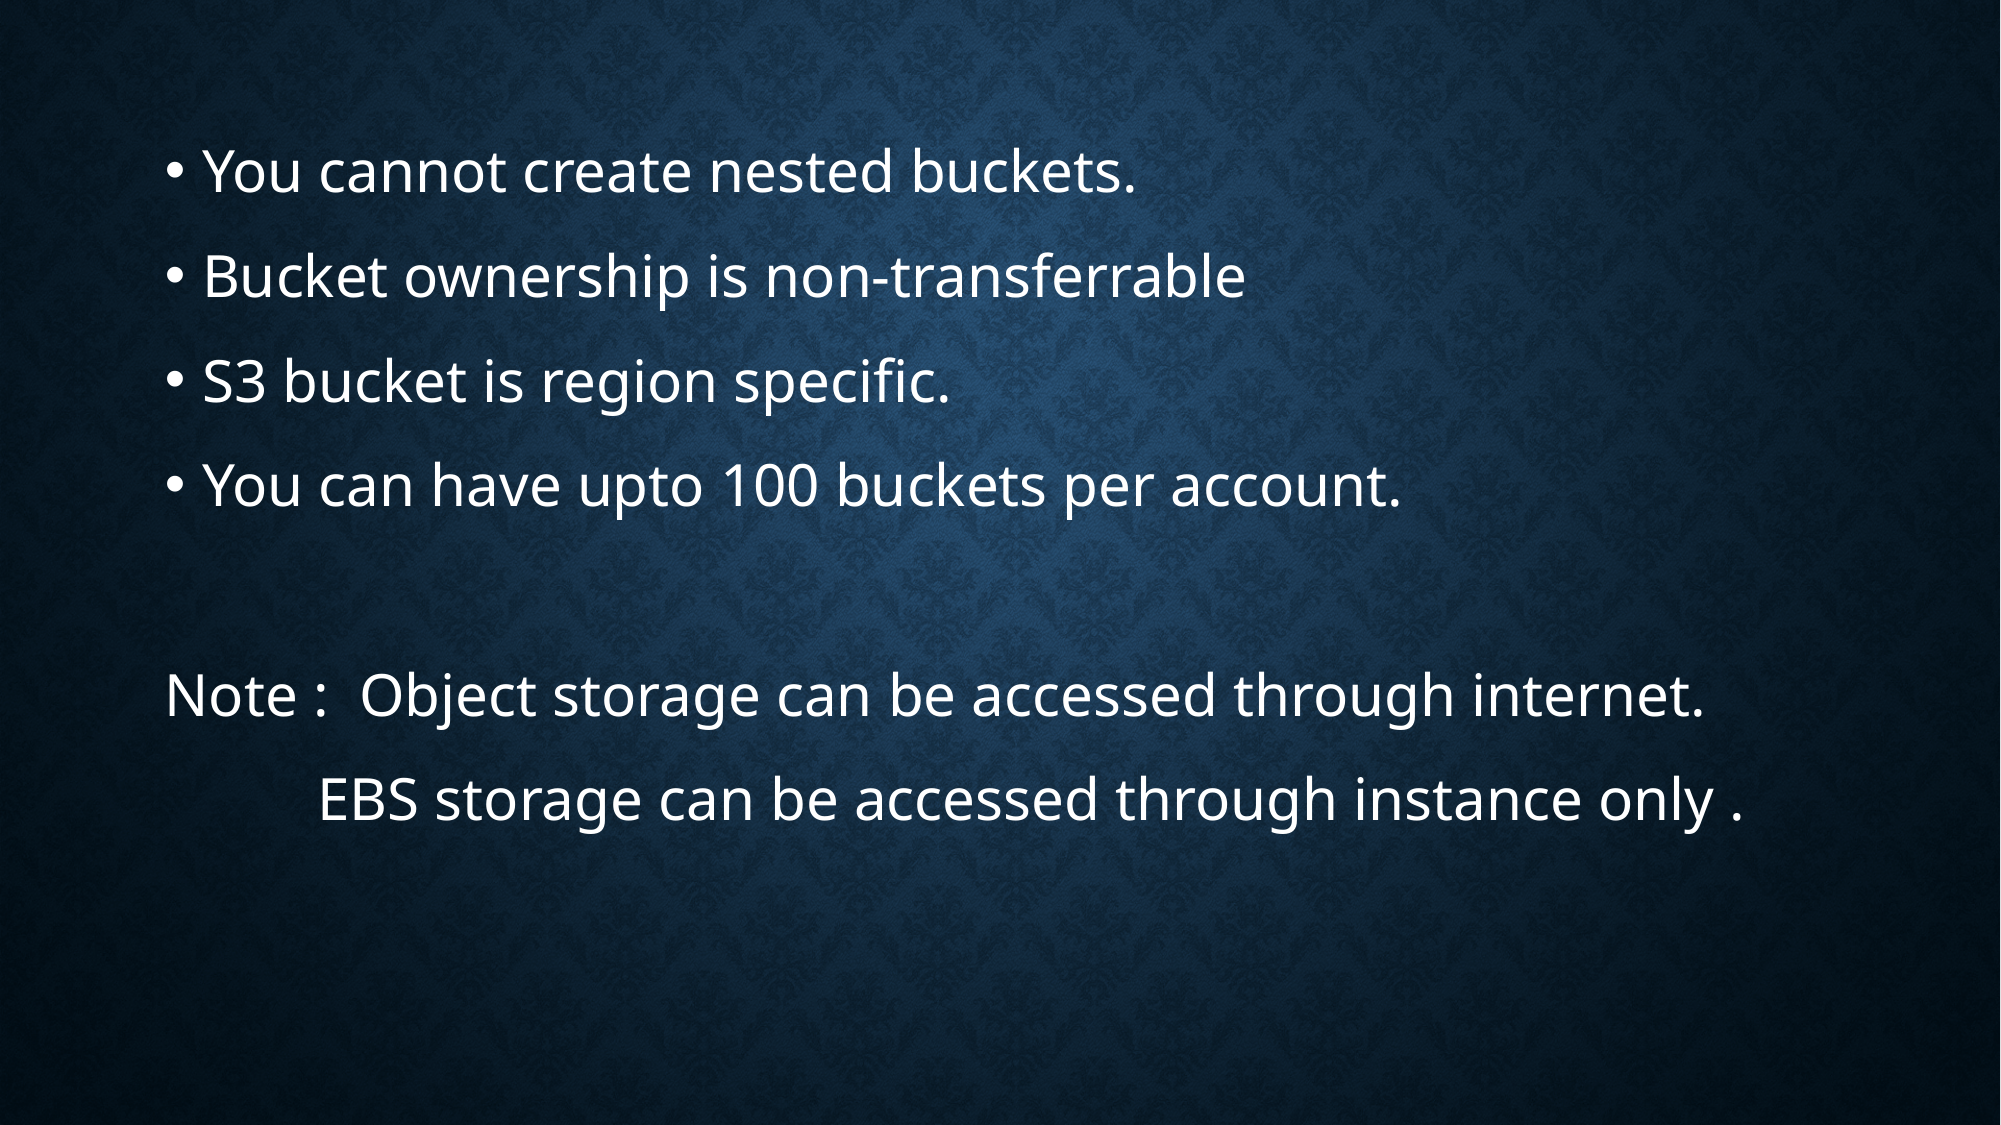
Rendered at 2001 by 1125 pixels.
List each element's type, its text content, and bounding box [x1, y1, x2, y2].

list You cannot create nested buckets. Bucket ownership is non-transferrable S3 bucket is region specific. You can have upto 100 buckets per account. Note : Object storage can be accessed through internet. EBS storage can be accessed through instance only . [149, 113, 1849, 950]
